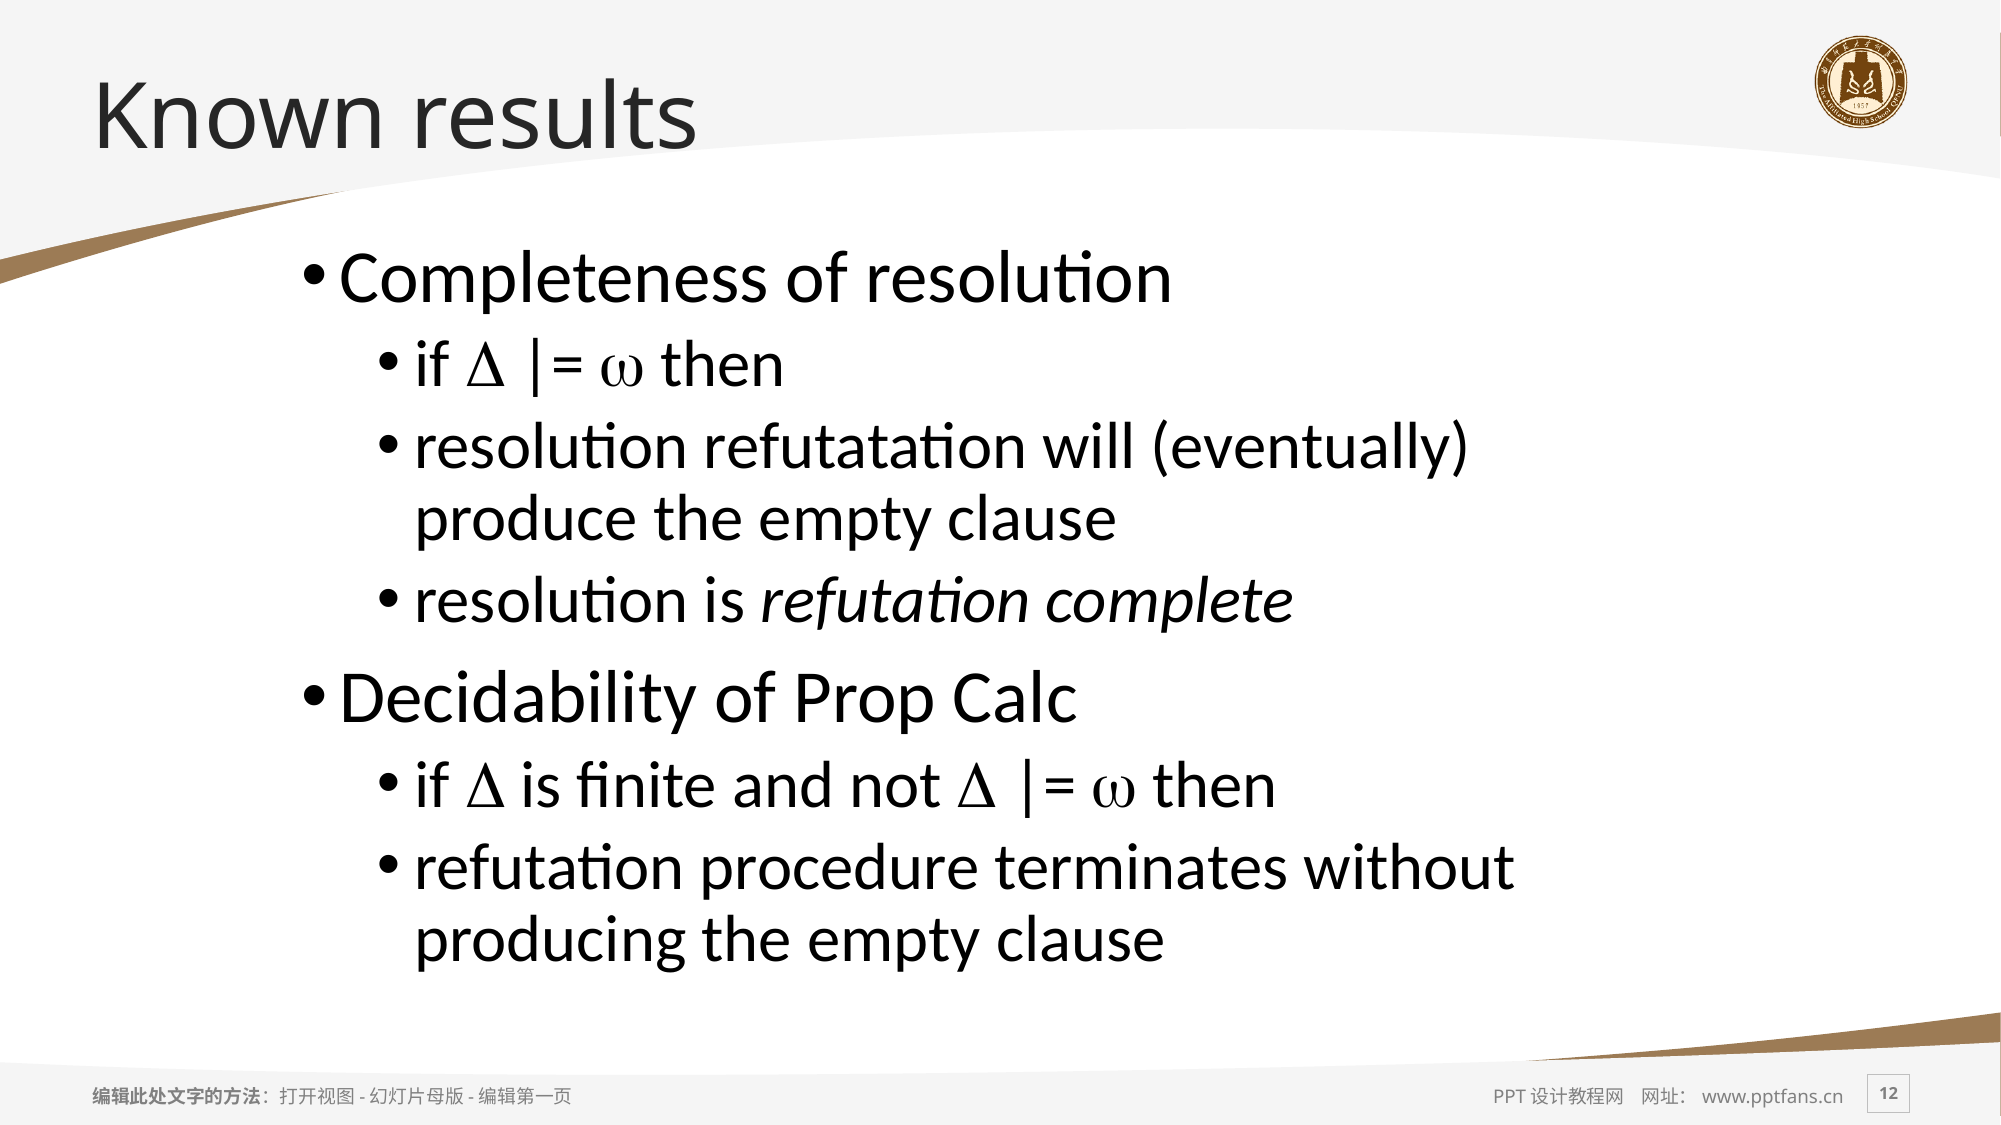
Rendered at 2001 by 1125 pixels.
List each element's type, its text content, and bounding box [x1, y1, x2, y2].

title Known results [79, 57, 1880, 146]
text_box Completeness of resolution if  |=  then resolution refutatation will (eventually) produce the empty clause resolution is refutation complete Decidability of Prop Calc if  is finite and not  |=  then refutation procedure terminates without producing the empty clause [287, 230, 1563, 1012]
picture [1812, 33, 1909, 130]
